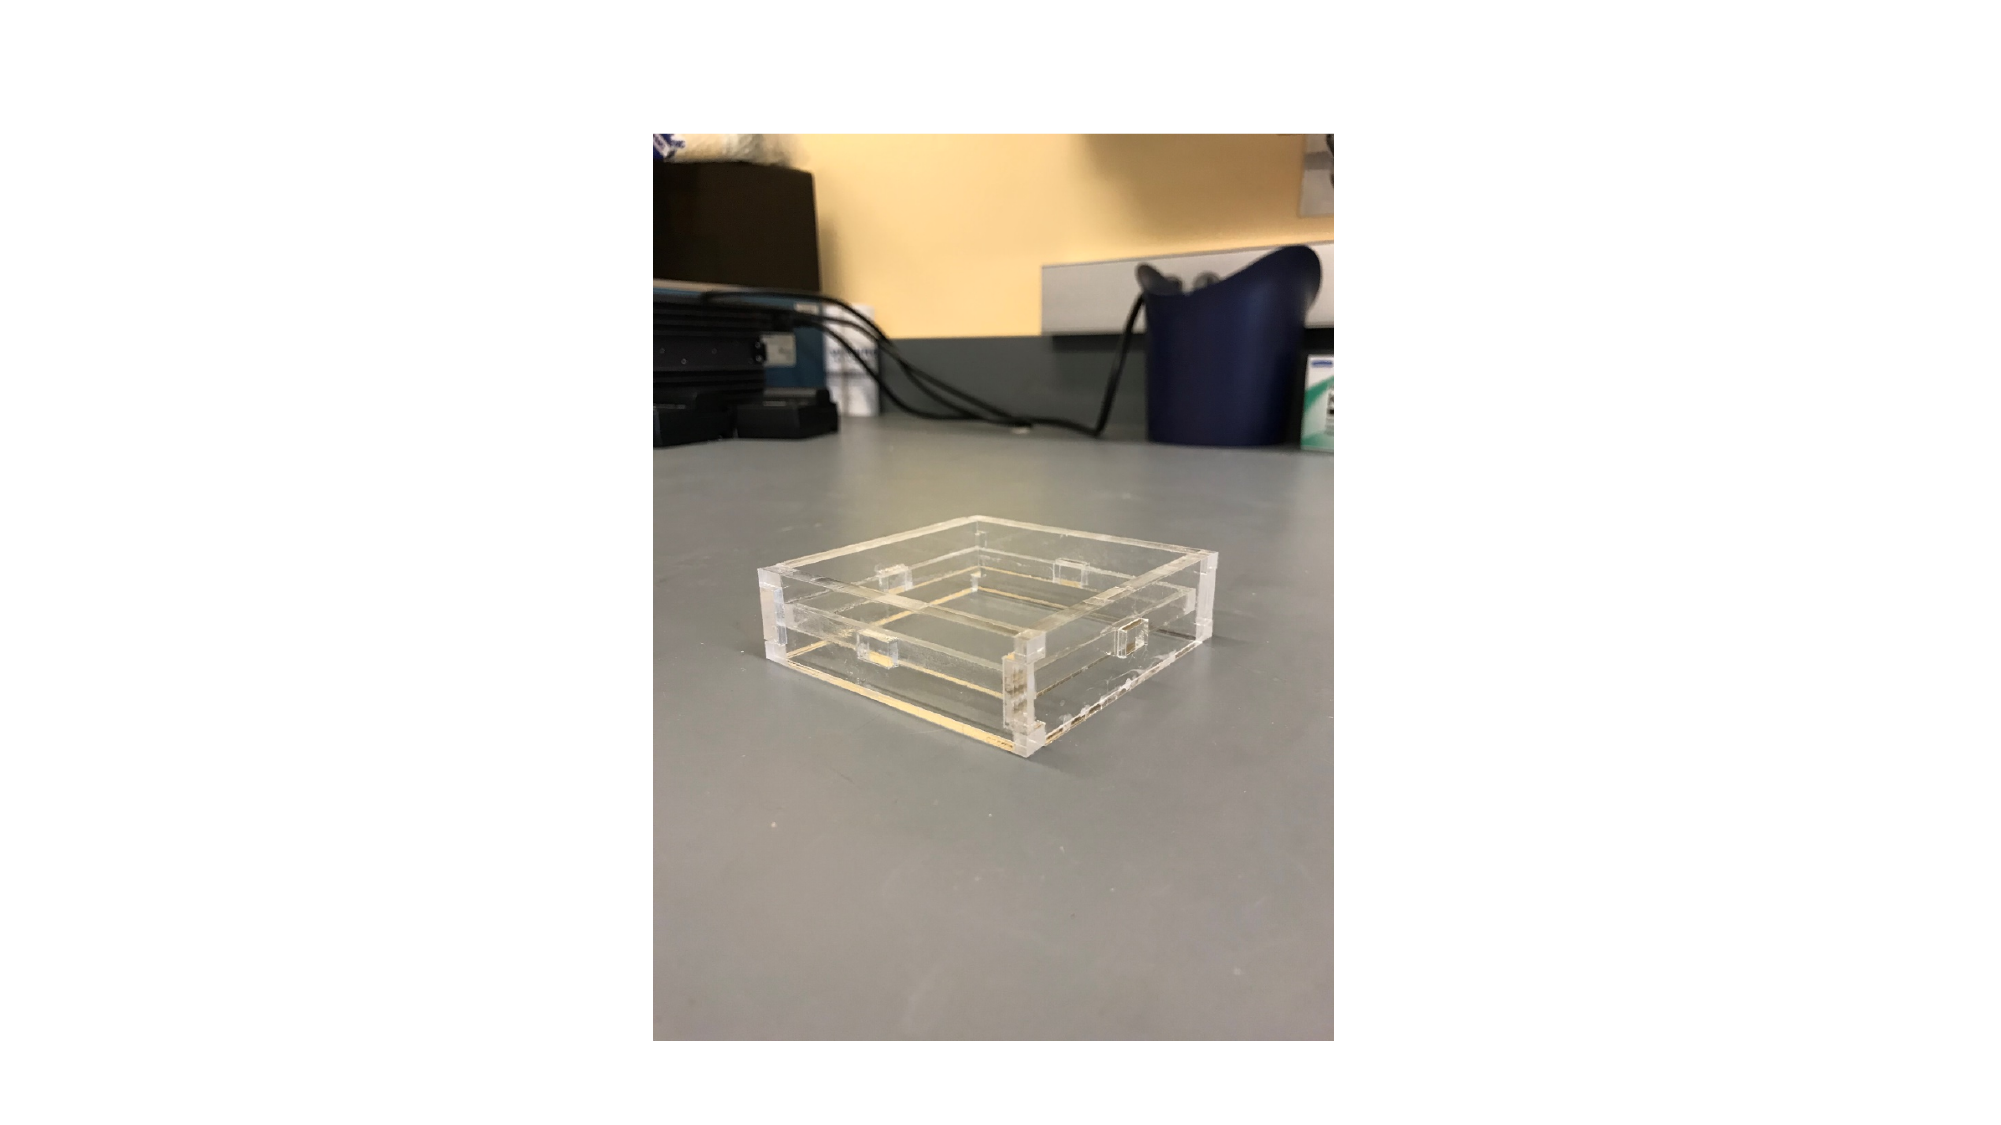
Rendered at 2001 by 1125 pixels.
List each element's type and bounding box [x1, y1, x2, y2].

picture [539, 135, 1447, 1040]
